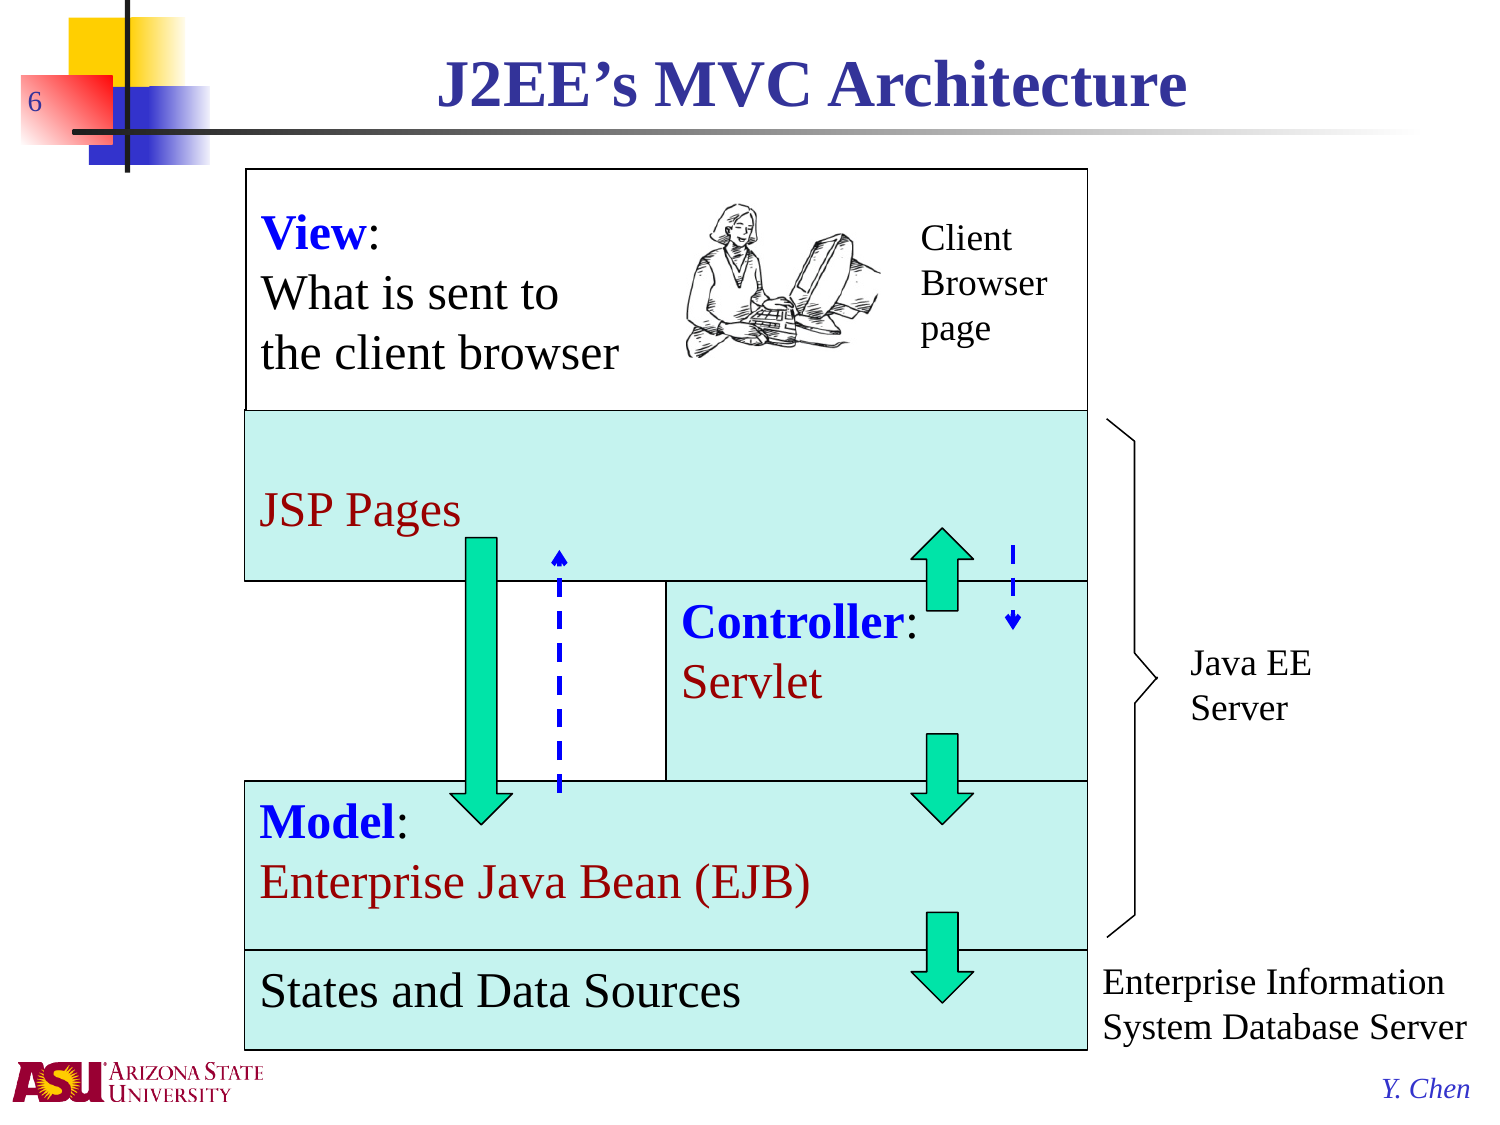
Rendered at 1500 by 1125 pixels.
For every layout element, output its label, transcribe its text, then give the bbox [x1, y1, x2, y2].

text_box View: What is sent to the client browser [245, 169, 1088, 411]
text_box States and Data Sources [244, 950, 1088, 1050]
picture [12, 1062, 263, 1102]
slide_number 6 [12, 49, 126, 126]
text_box Model: Enterprise Java Bean (EJB) [244, 781, 1088, 950]
text_box Java EE Server [1175, 630, 1389, 735]
text_box [449, 537, 513, 825]
text_box [911, 912, 974, 1003]
text_box Client Browser page [905, 205, 1069, 356]
title J2EE’s MVC Architecture [137, 24, 1488, 128]
text_box JSP Pages [244, 409, 1088, 582]
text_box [1106, 418, 1158, 938]
text_box Enterprise Information System Database Server [1087, 949, 1500, 1055]
picture [686, 203, 881, 359]
text_box [911, 528, 974, 611]
text_box Controller: Servlet [665, 582, 1088, 781]
text_box [911, 733, 974, 825]
